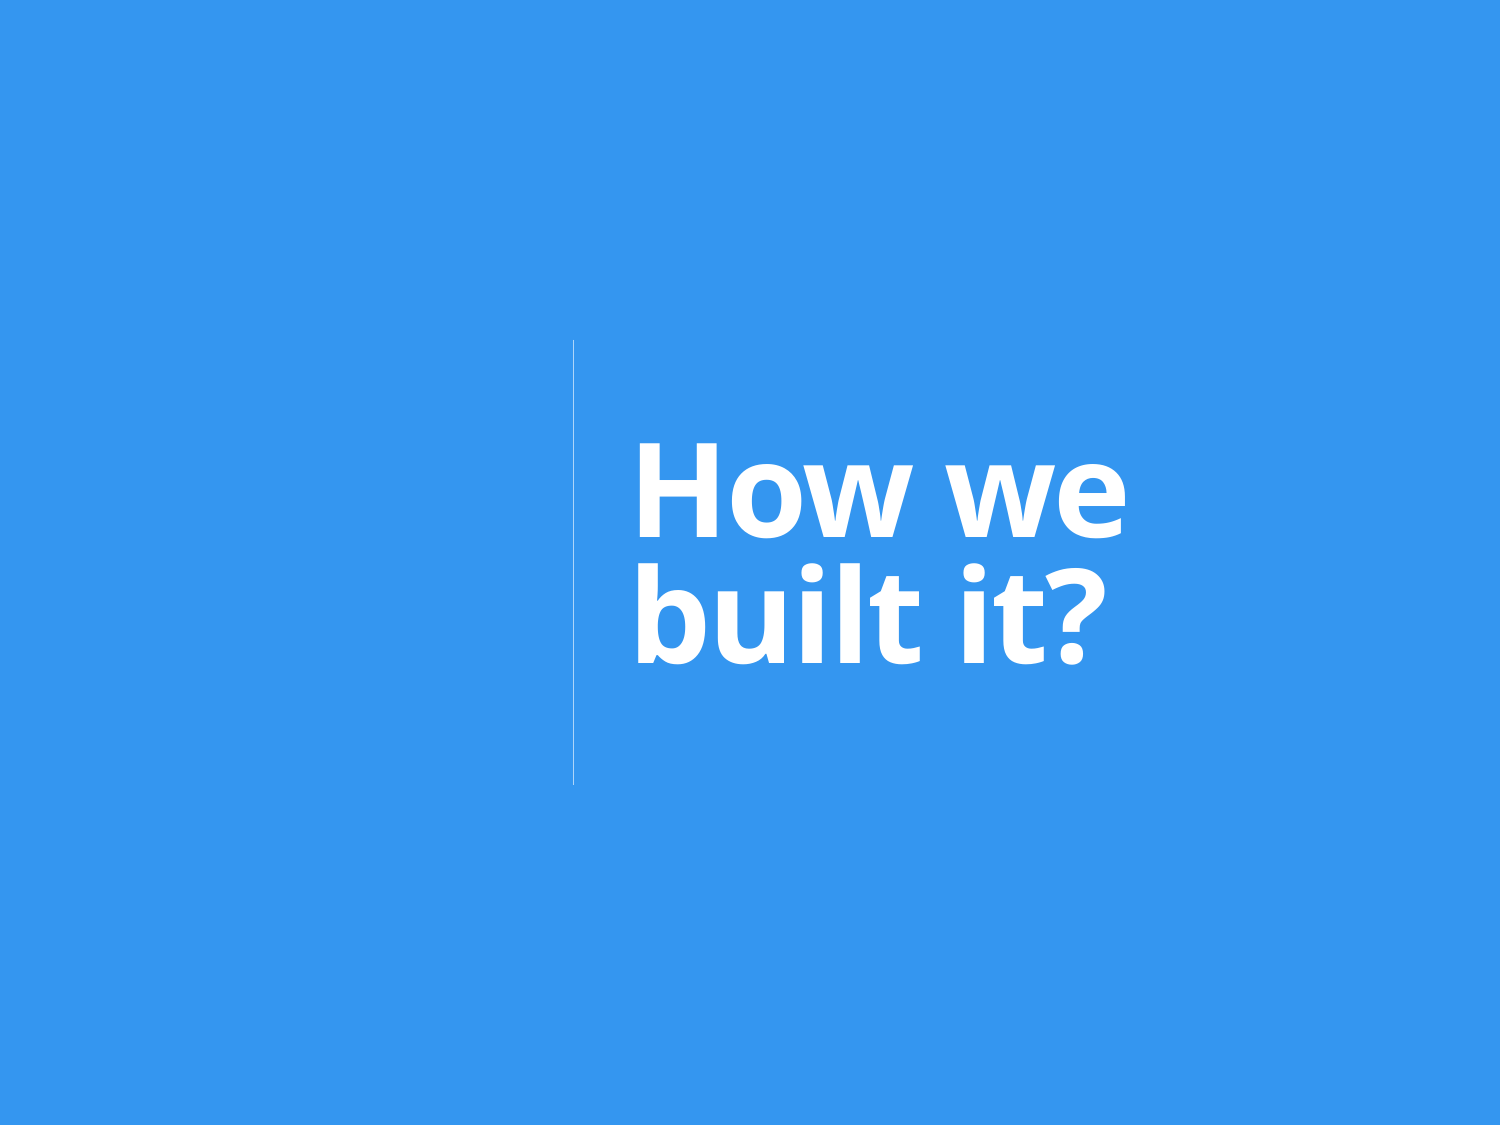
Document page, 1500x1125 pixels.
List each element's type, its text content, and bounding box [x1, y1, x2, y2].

title How we built it? [613, 193, 1261, 932]
